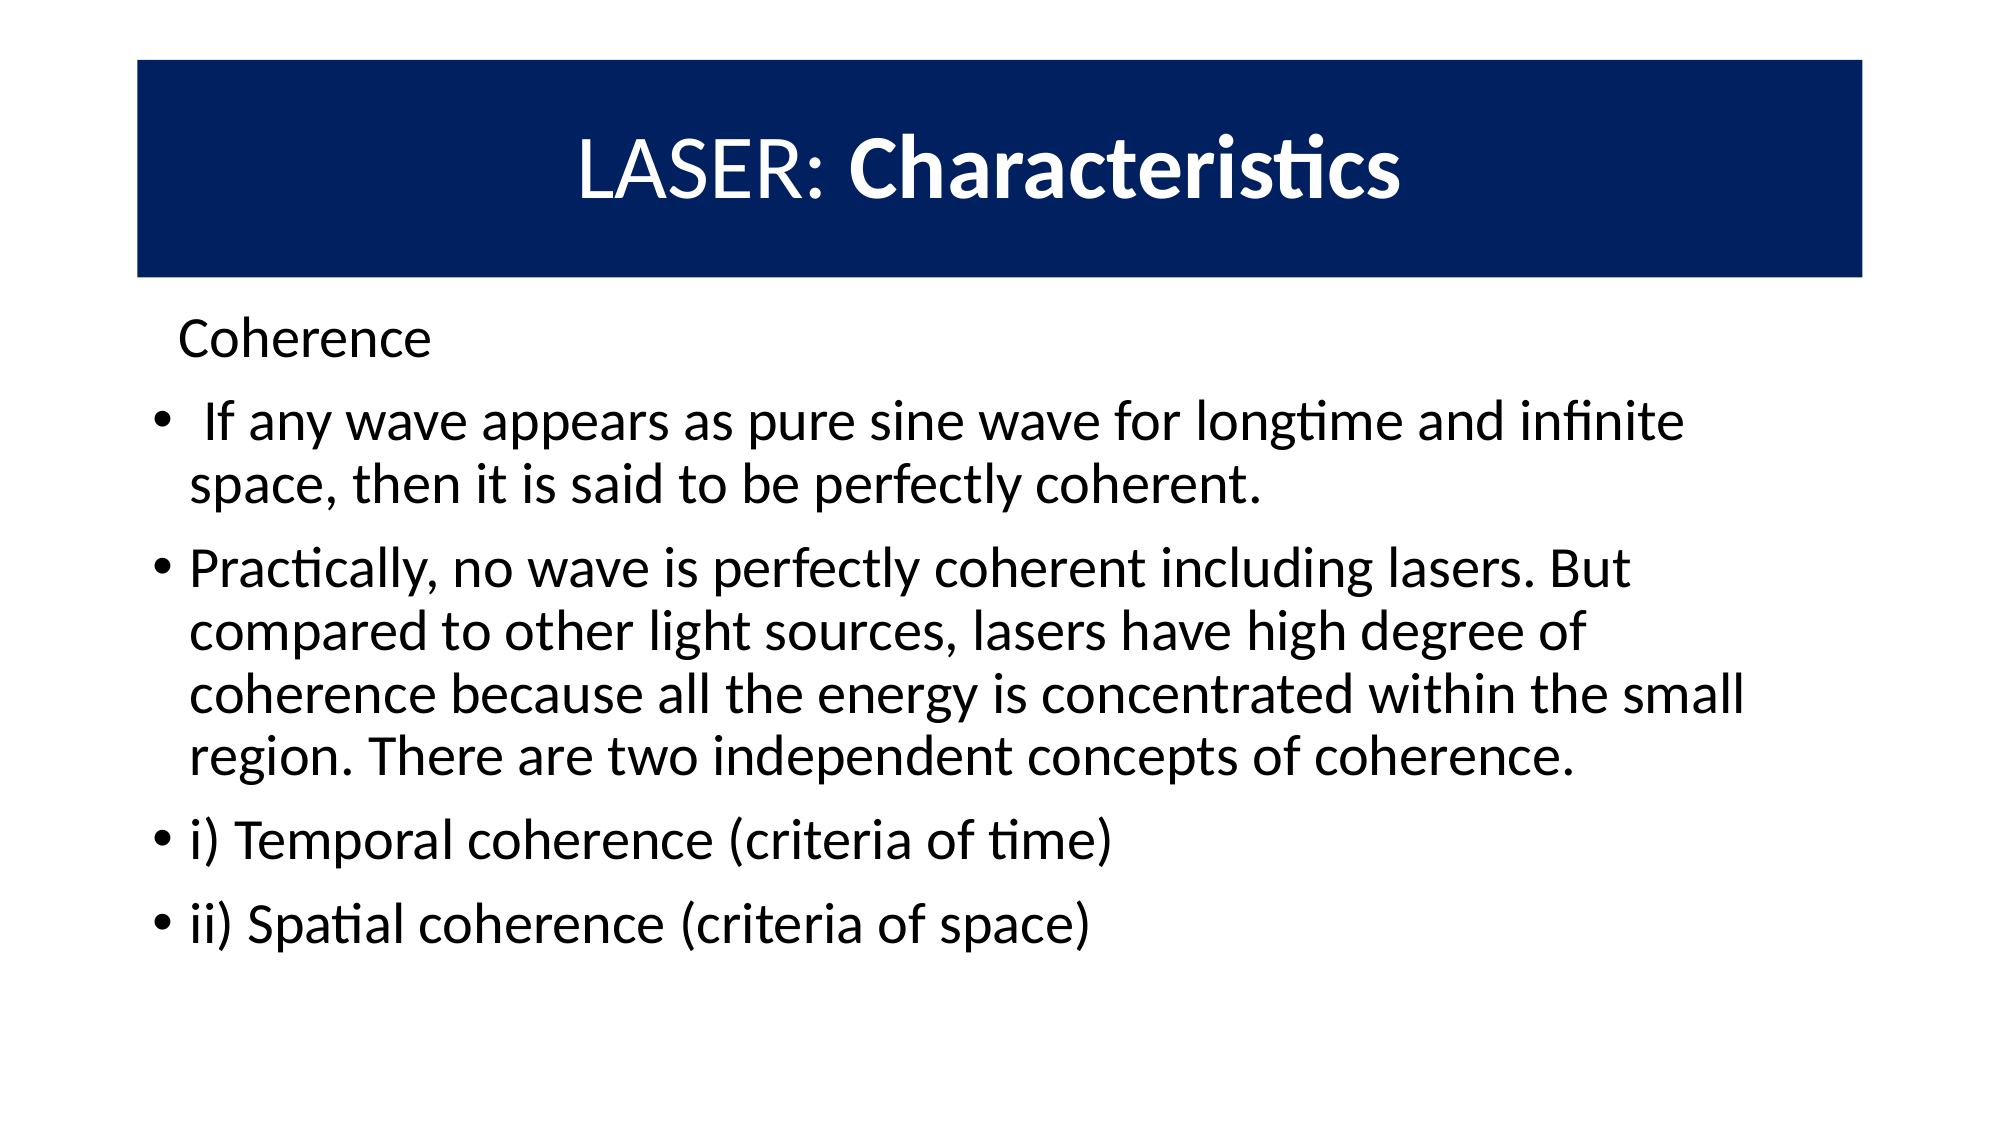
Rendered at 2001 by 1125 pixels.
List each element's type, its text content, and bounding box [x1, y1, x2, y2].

title LASER: Characteristics [137, 59, 1863, 278]
list Coherence If any wave appears as pure sine wave for longtime and infinite space, then it is said to be perfectly coherent. Practically, no wave is perfectly coherent including lasers. But compared to other light sources, lasers have high degree of coherence because all the energy is concentrated within the small region. There are two independent concepts of coherence. i) Temporal coherence (criteria of time) ii) Spatial coherence (criteria of space) [137, 299, 1863, 1014]
